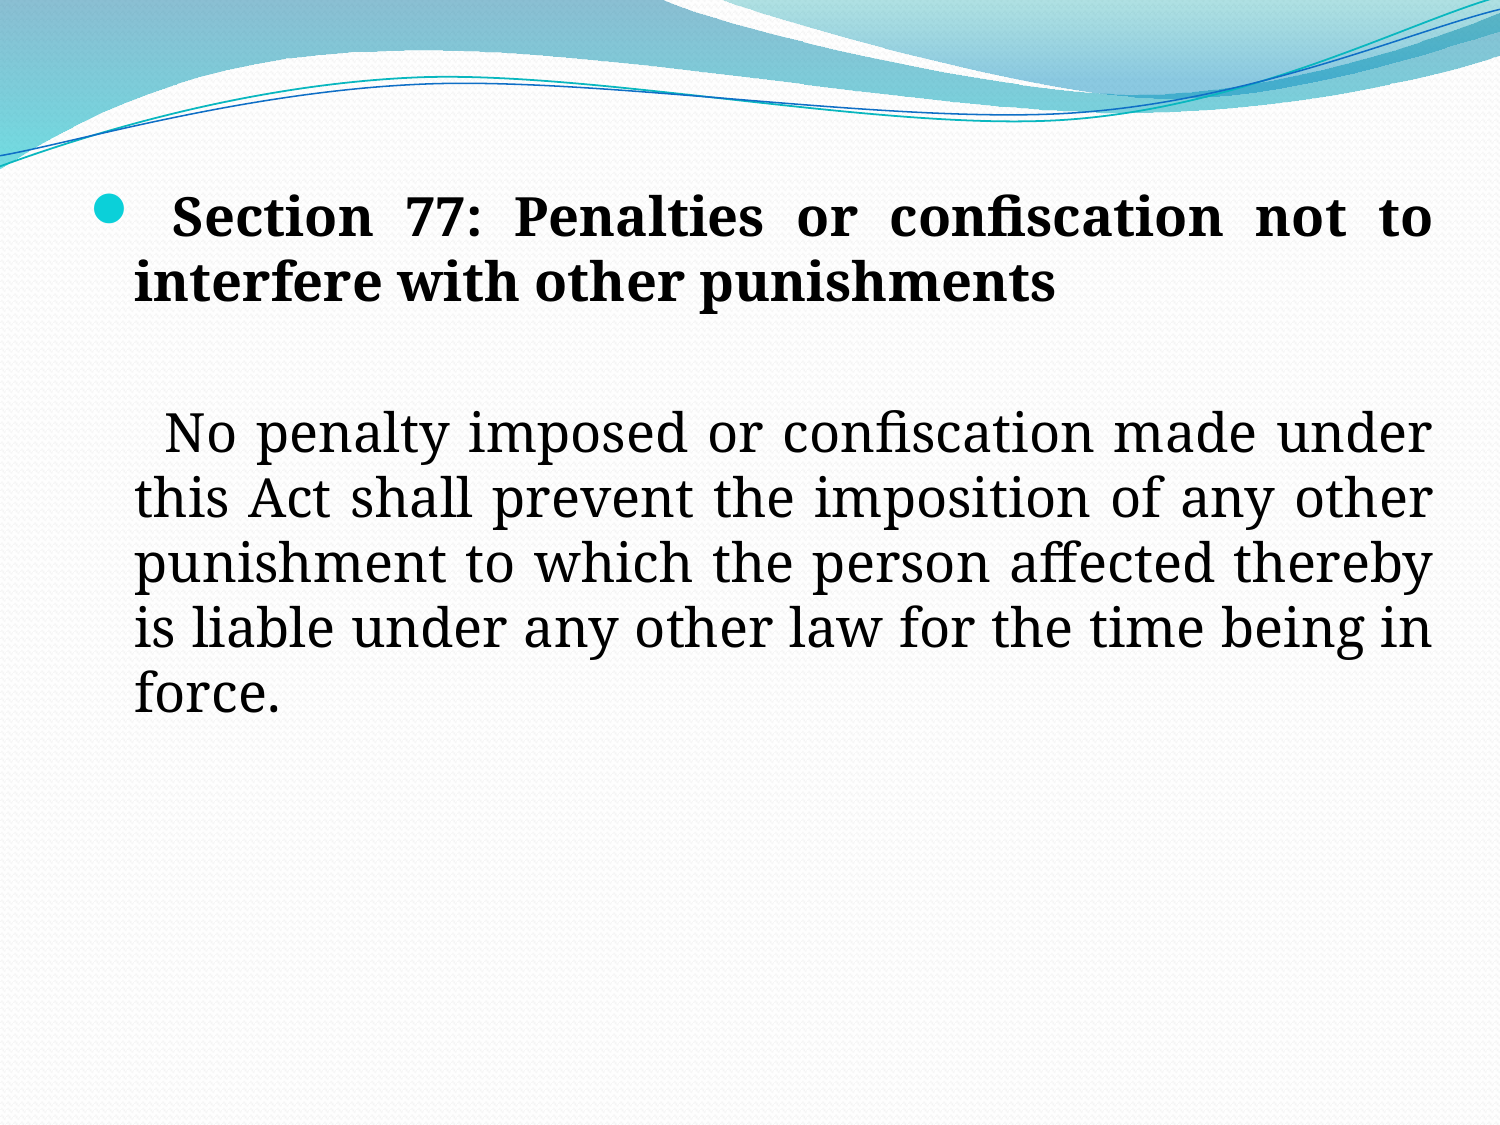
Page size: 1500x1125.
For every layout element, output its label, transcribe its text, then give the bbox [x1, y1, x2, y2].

list Section 77: Penalties or confiscation not to interfere with other punishments No penalty imposed or confiscation made under this Act shall prevent the imposition of any other punishment to which the person affected thereby is liable under any other law for the time being in force. [75, 174, 1450, 1038]
